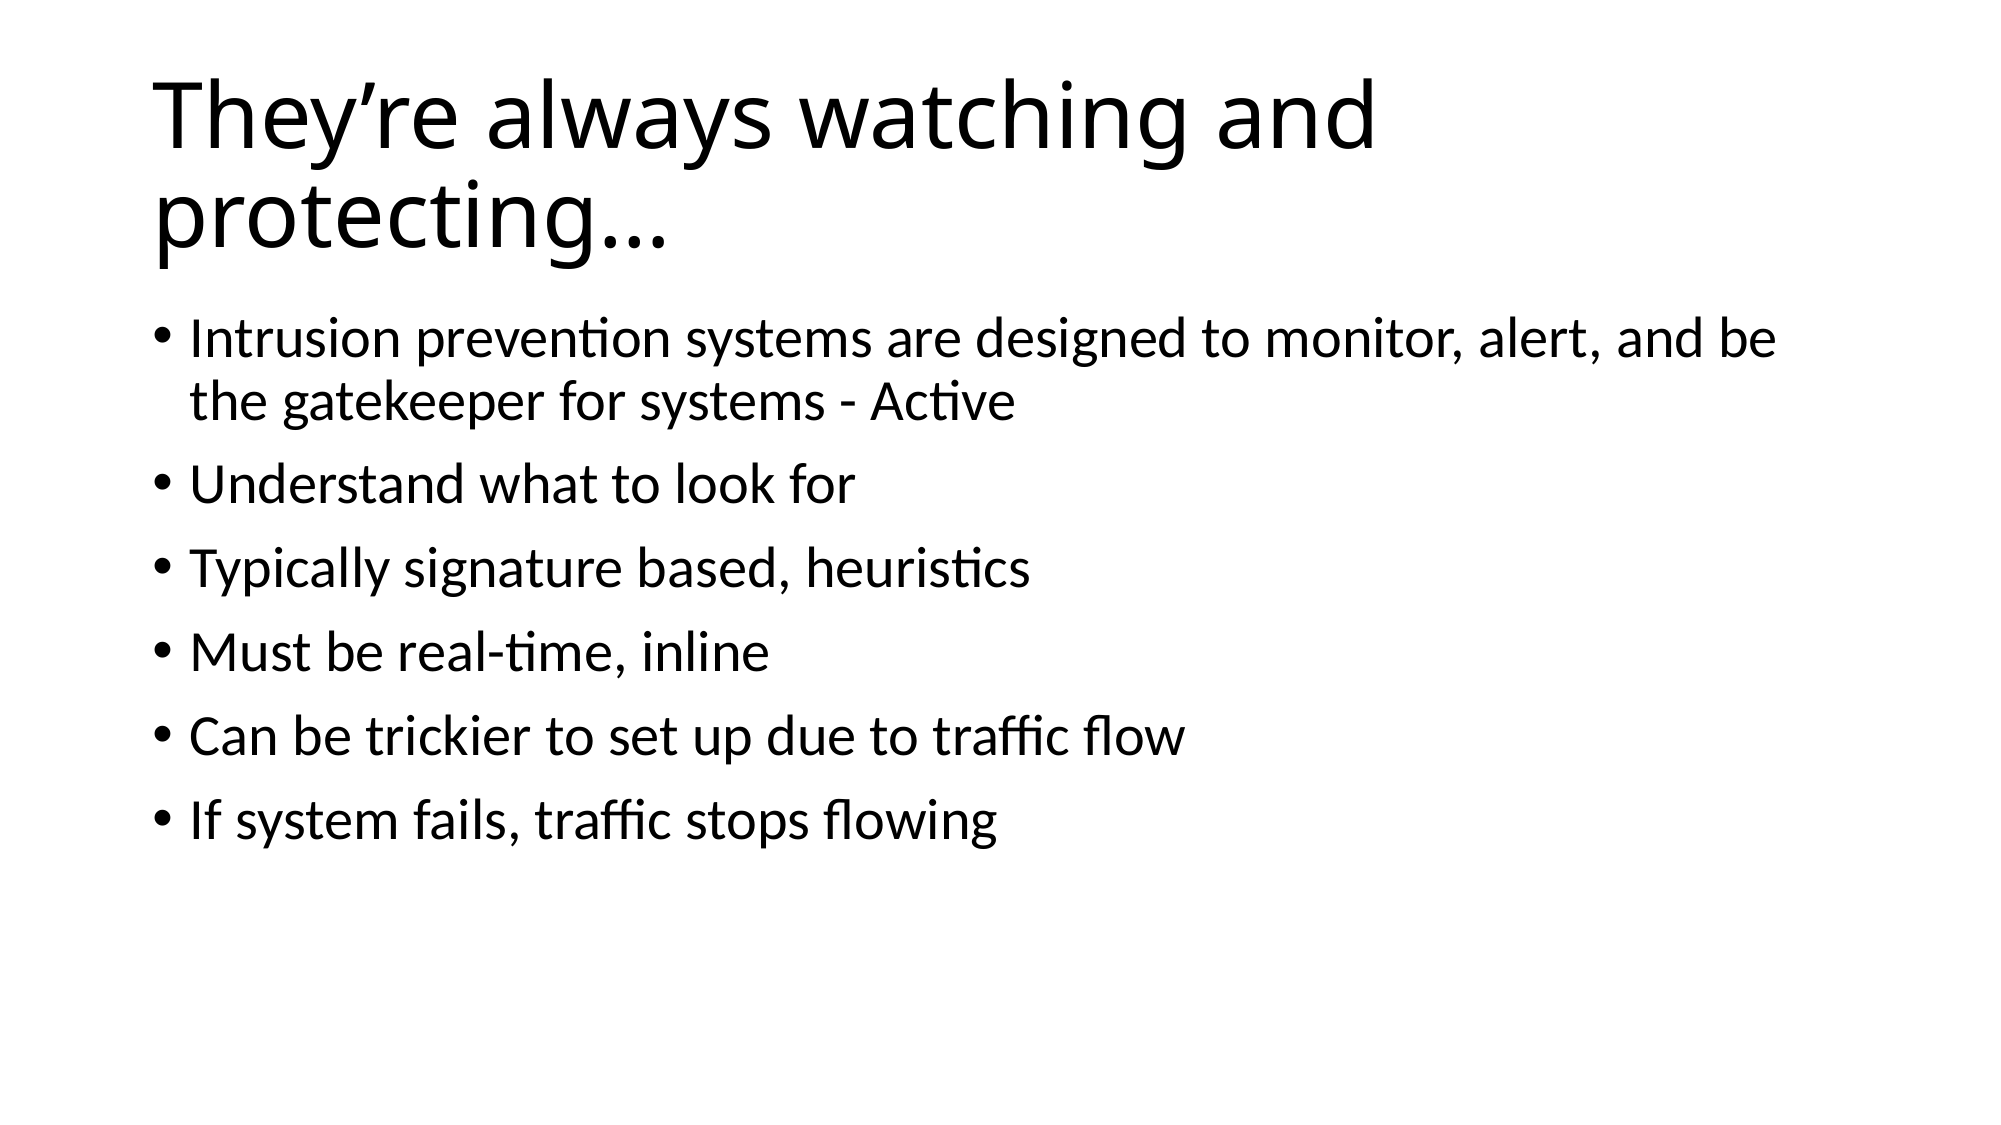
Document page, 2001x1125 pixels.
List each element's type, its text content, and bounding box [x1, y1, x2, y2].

list Intrusion prevention systems are designed to monitor, alert, and be the gatekeeper for systems - Active Understand what to look for Typically signature based, heuristics Must be real-time, inline Can be trickier to set up due to traffic flow If system fails, traffic stops flowing [137, 299, 1863, 1014]
title They’re always watching and protecting… [137, 59, 1863, 278]
